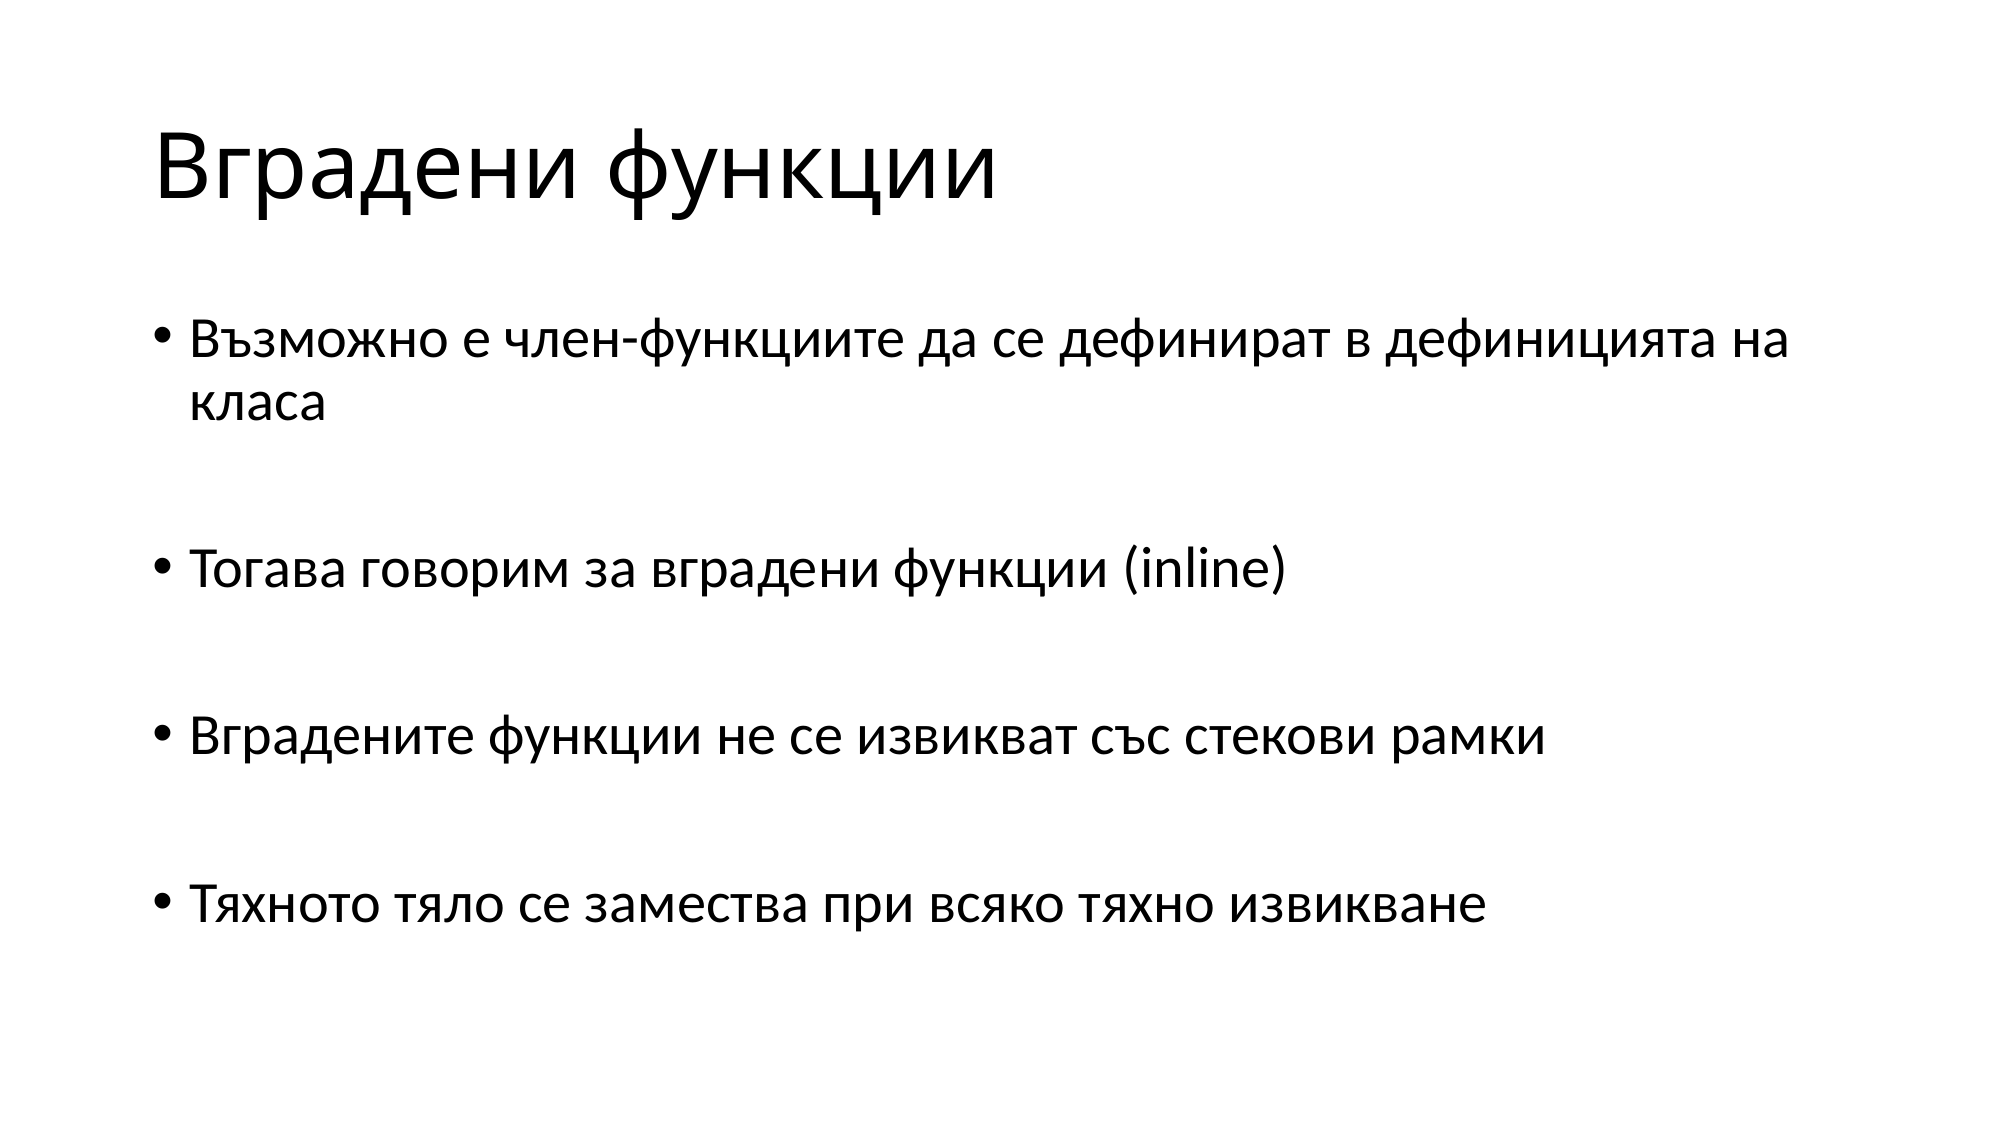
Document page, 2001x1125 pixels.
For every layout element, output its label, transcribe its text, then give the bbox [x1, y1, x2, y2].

title Вградени функции [137, 59, 1863, 278]
list Възможно е член-функциите да се дефинират в дефиницията на класа Тогава говорим за вградени функции (inline) Вградените функции не се извикват със стекови рамки Тяхното тяло се замества при всяко тяхно извикване [137, 299, 1863, 1014]
